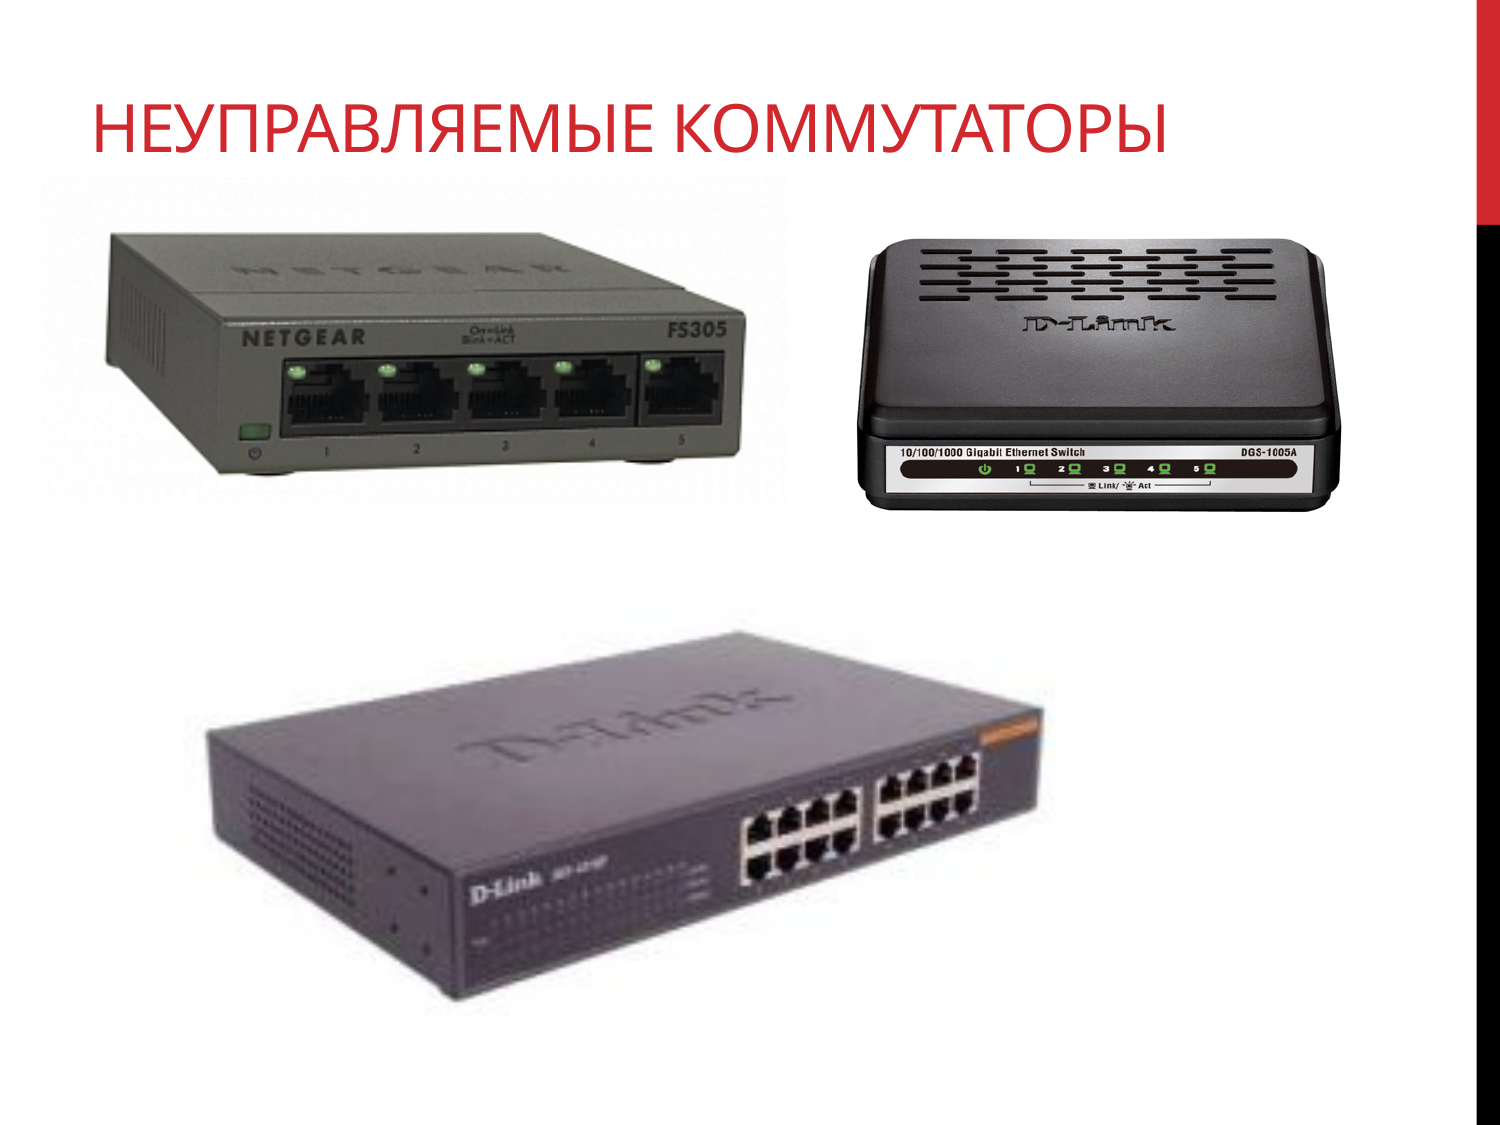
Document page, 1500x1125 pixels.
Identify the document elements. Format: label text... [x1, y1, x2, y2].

title Неуправляемые коммутаторы [75, 25, 1436, 174]
picture [40, 173, 1407, 566]
picture [182, 606, 1070, 1027]
